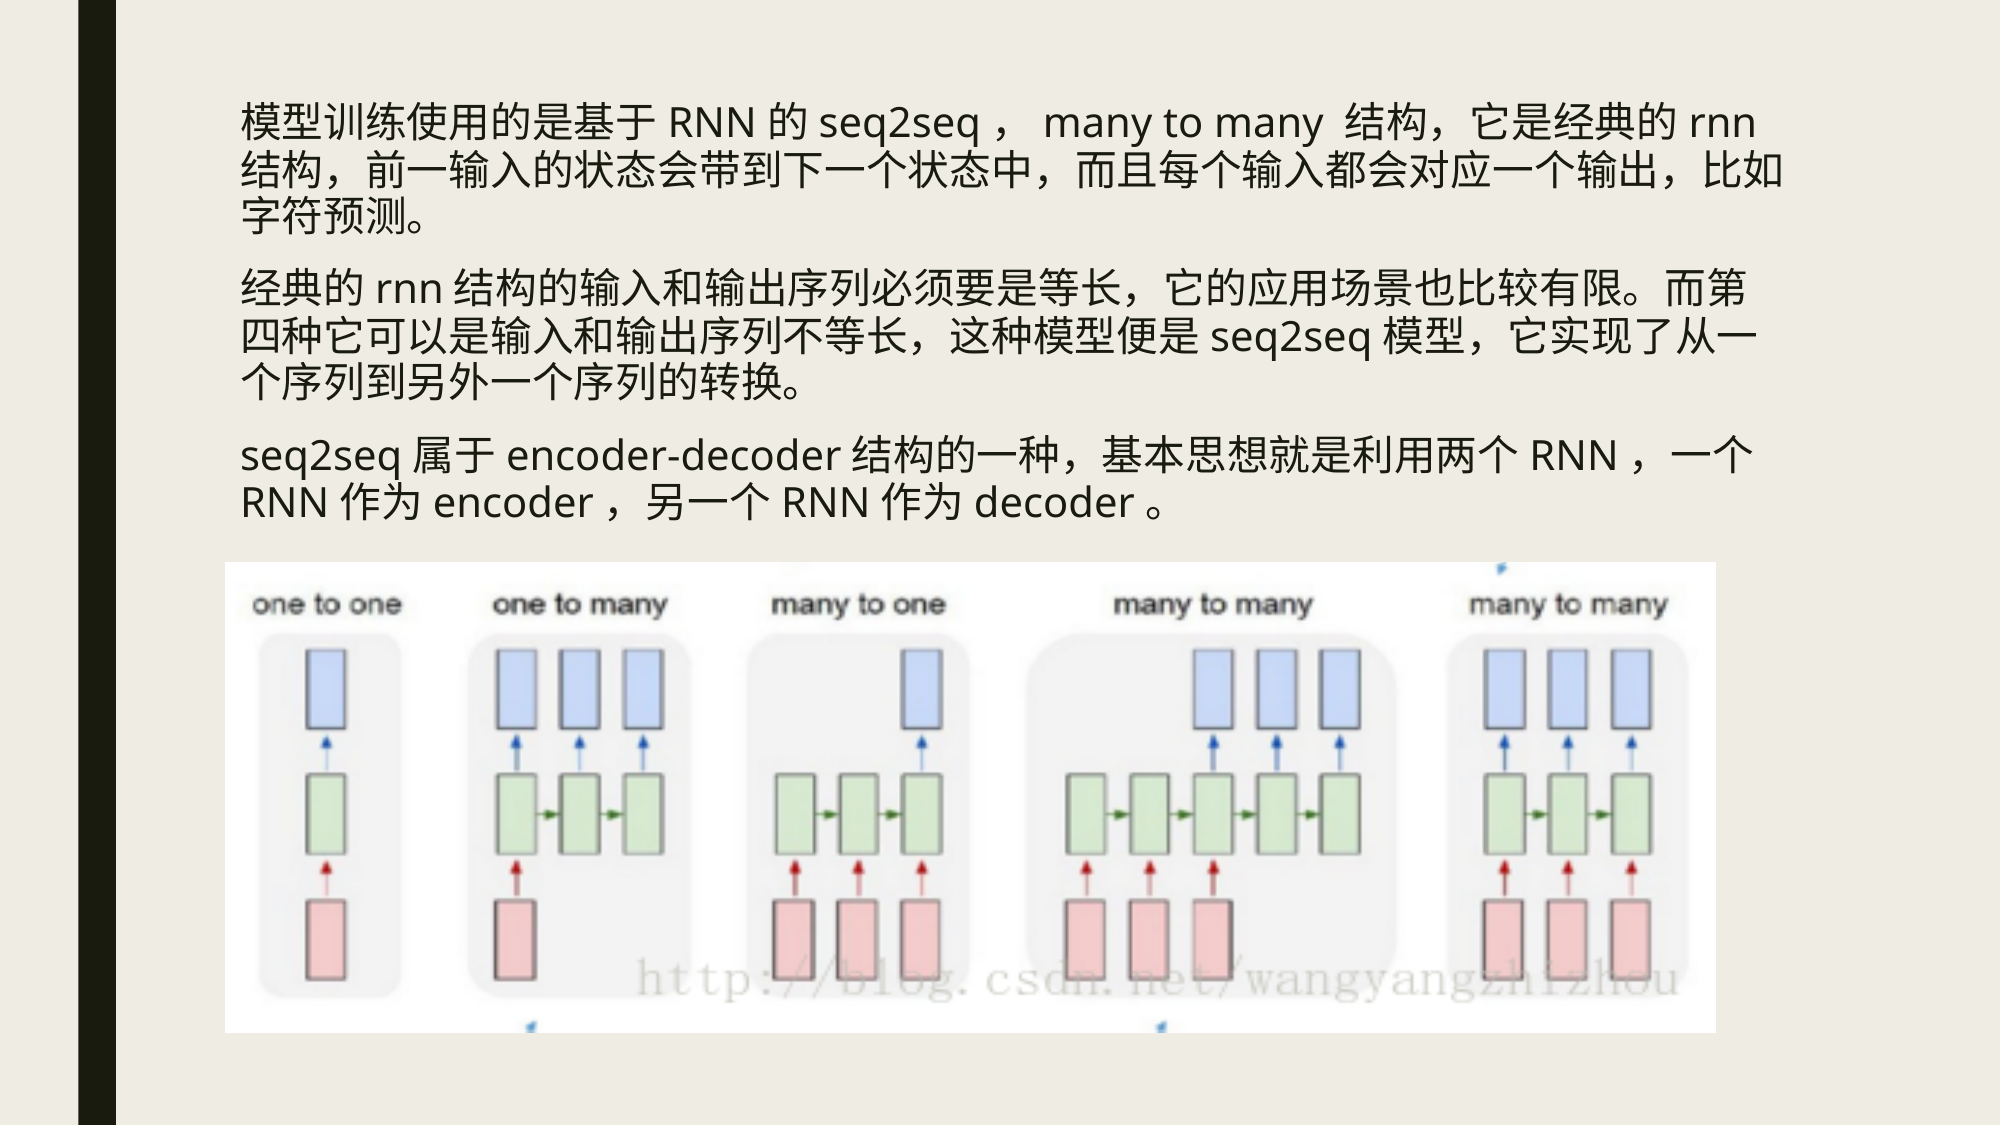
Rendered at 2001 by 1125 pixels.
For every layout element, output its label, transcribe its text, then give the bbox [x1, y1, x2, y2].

picture [224, 562, 1716, 1033]
list 模型训练使用的是基于RNN的seq2seq，many to many 结构，它是经典的rnn结构，前一输入的状态会带到下一个状态中，而且每个输入都会对应一个输出，比如字符预测。 经典的rnn结构的输入和输出序列必须要是等长，它的应用场景也比较有限。而第四种它可以是输入和输出序列不等长，这种模型便是seq2seq模型，它实现了从一个序列到另外一个序列的转换。 seq2seq属于encoder-decoder结构的一种，基本思想就是利用两个RNN，一个RNN作为encoder，另一个RNN作为decoder。 [225, 92, 1800, 1028]
